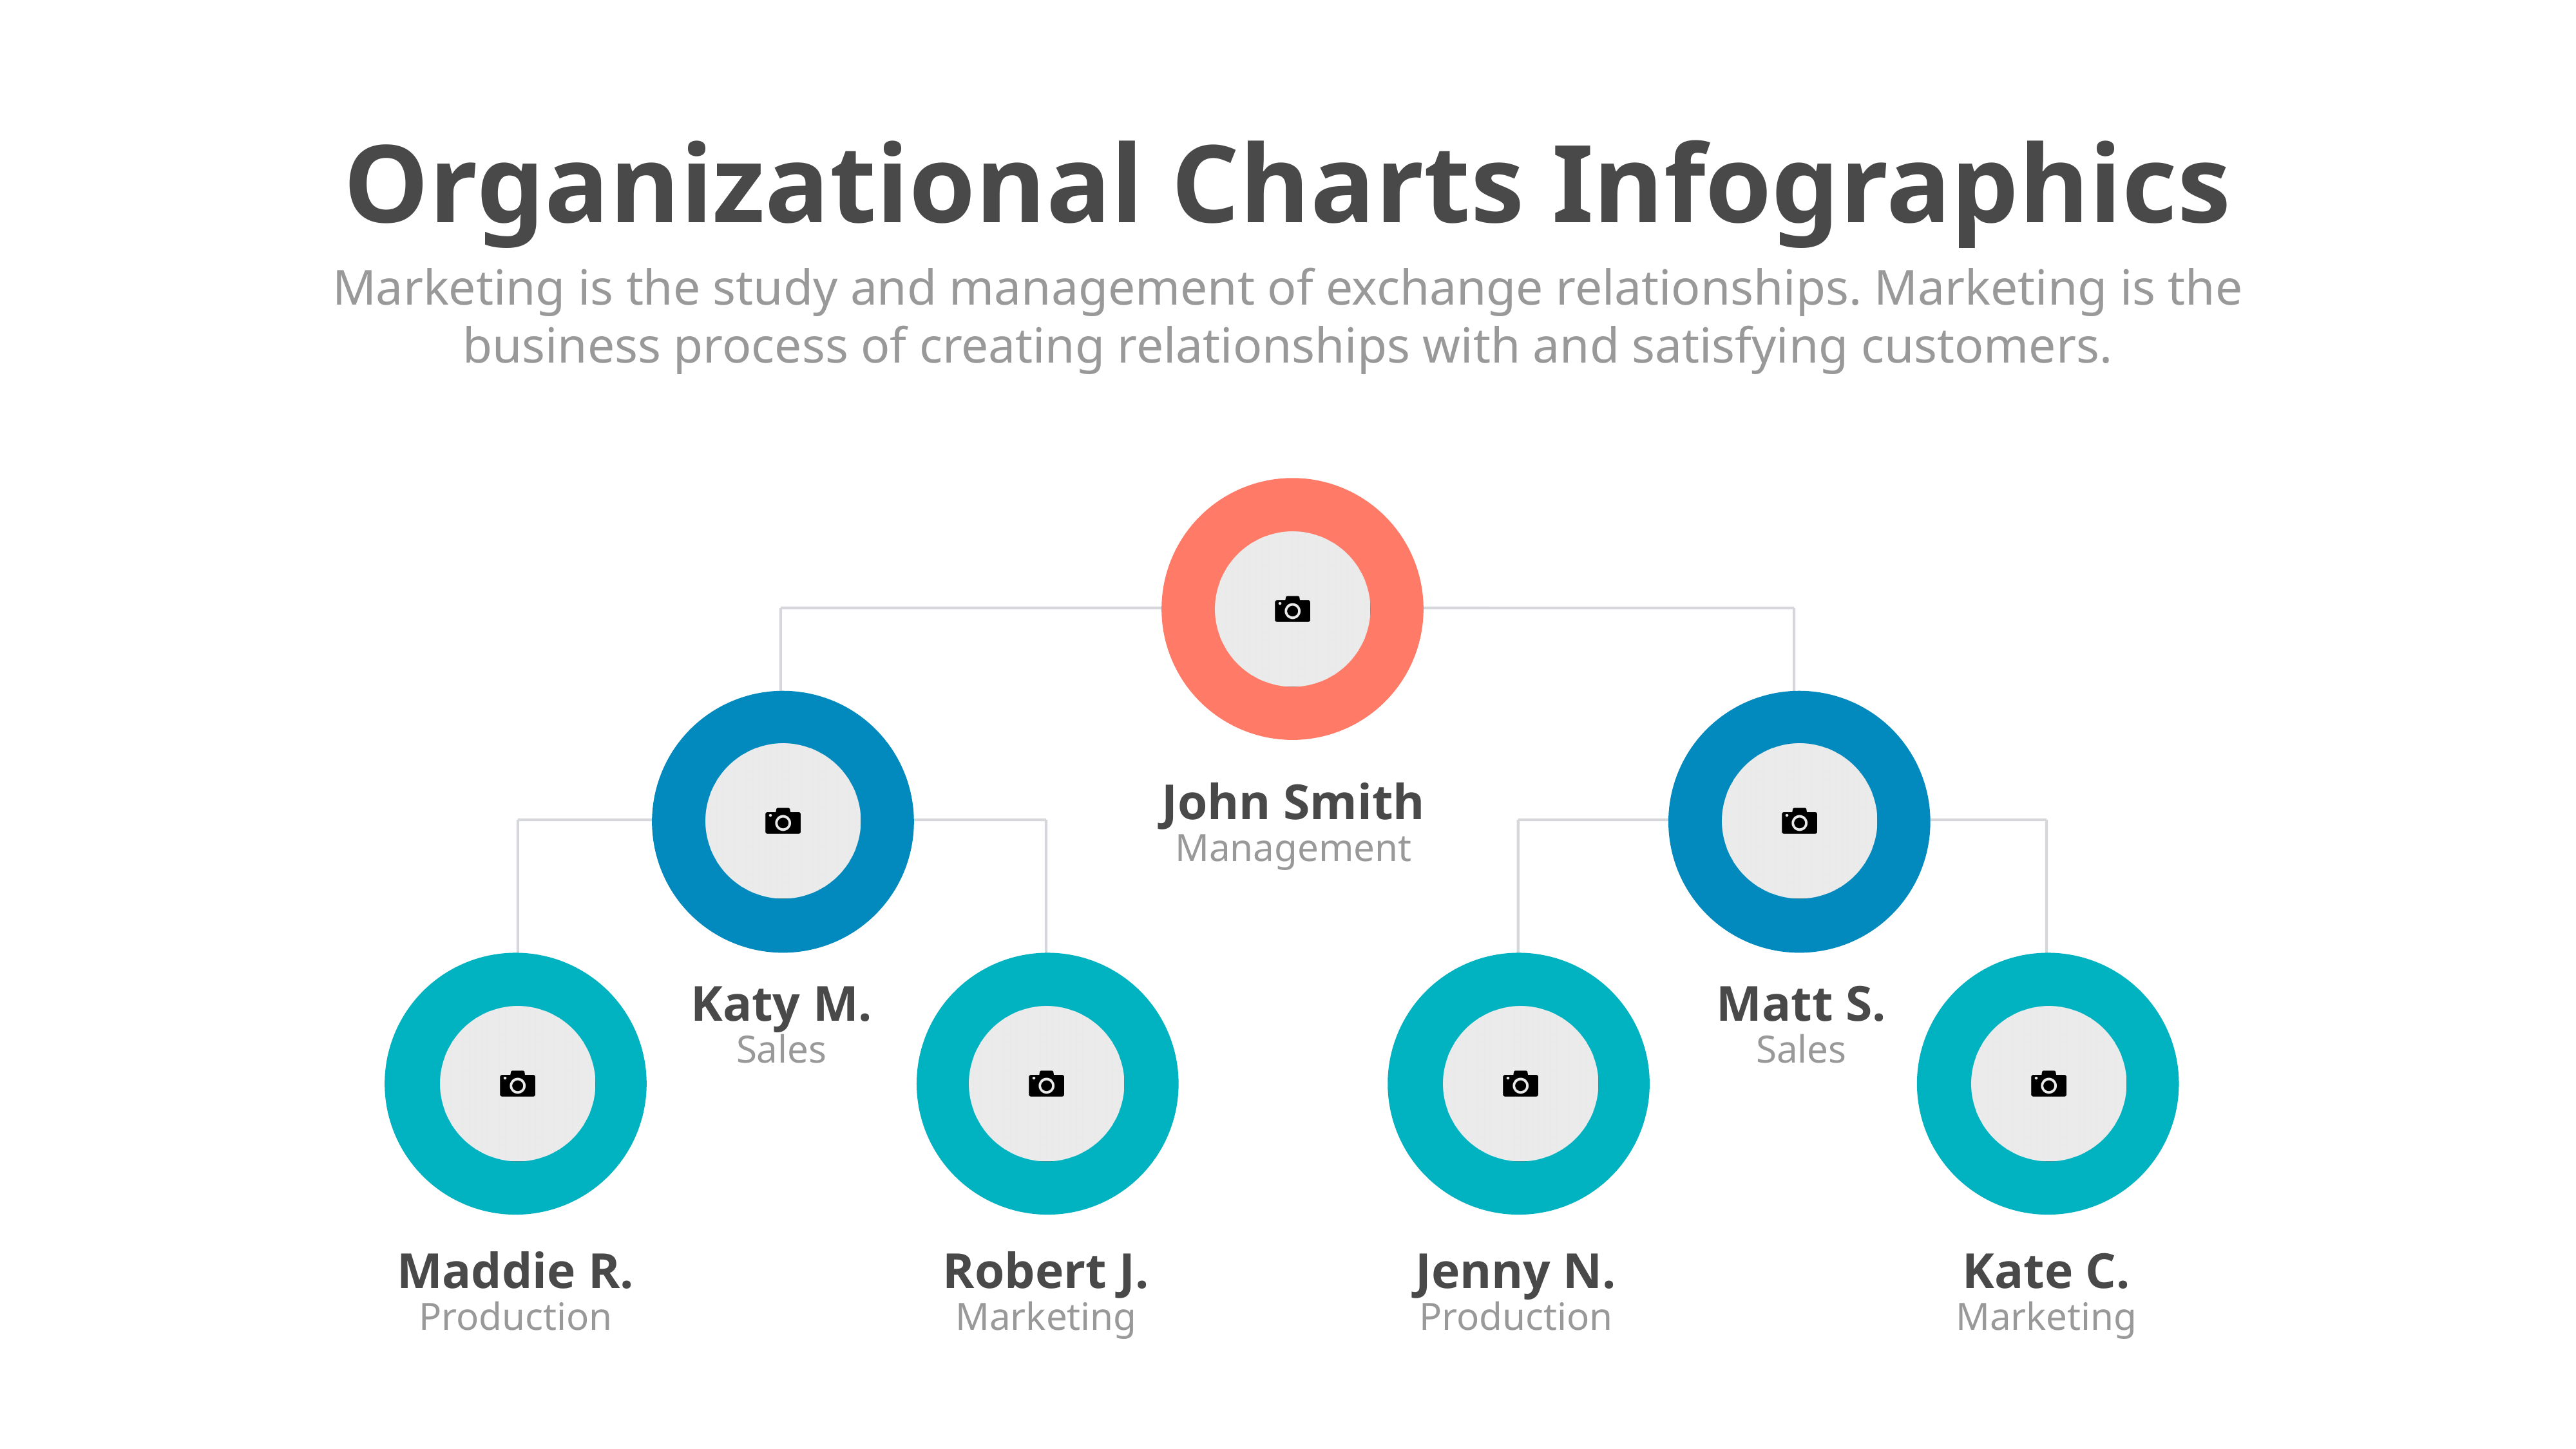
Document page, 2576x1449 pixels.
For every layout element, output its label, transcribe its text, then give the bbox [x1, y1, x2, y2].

text_box [1916, 952, 2180, 1216]
picture [1722, 744, 1877, 898]
text_box Marketing is the study and management of exchange relationships. Marketing is the business process of creating relationships with and satisfying customers. [281, 251, 2295, 377]
picture [1964, 999, 2133, 1168]
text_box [517, 819, 1046, 1075]
text_box Organizational Charts Infographics [334, 110, 2242, 249]
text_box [1110, 766, 1477, 870]
picture [706, 744, 861, 898]
text_box [651, 690, 915, 819]
text_box [915, 952, 1179, 1216]
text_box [1332, 1234, 1699, 1339]
text_box [1387, 952, 1650, 1216]
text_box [1518, 819, 2046, 1075]
text_box [1668, 690, 1931, 819]
text_box [1161, 477, 1424, 741]
picture [961, 999, 1131, 1168]
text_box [863, 1234, 1230, 1339]
picture [1436, 999, 1605, 1168]
picture [1208, 524, 1377, 694]
text_box [384, 952, 647, 1216]
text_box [332, 1234, 699, 1339]
picture [433, 999, 602, 1168]
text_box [1863, 1234, 2230, 1339]
